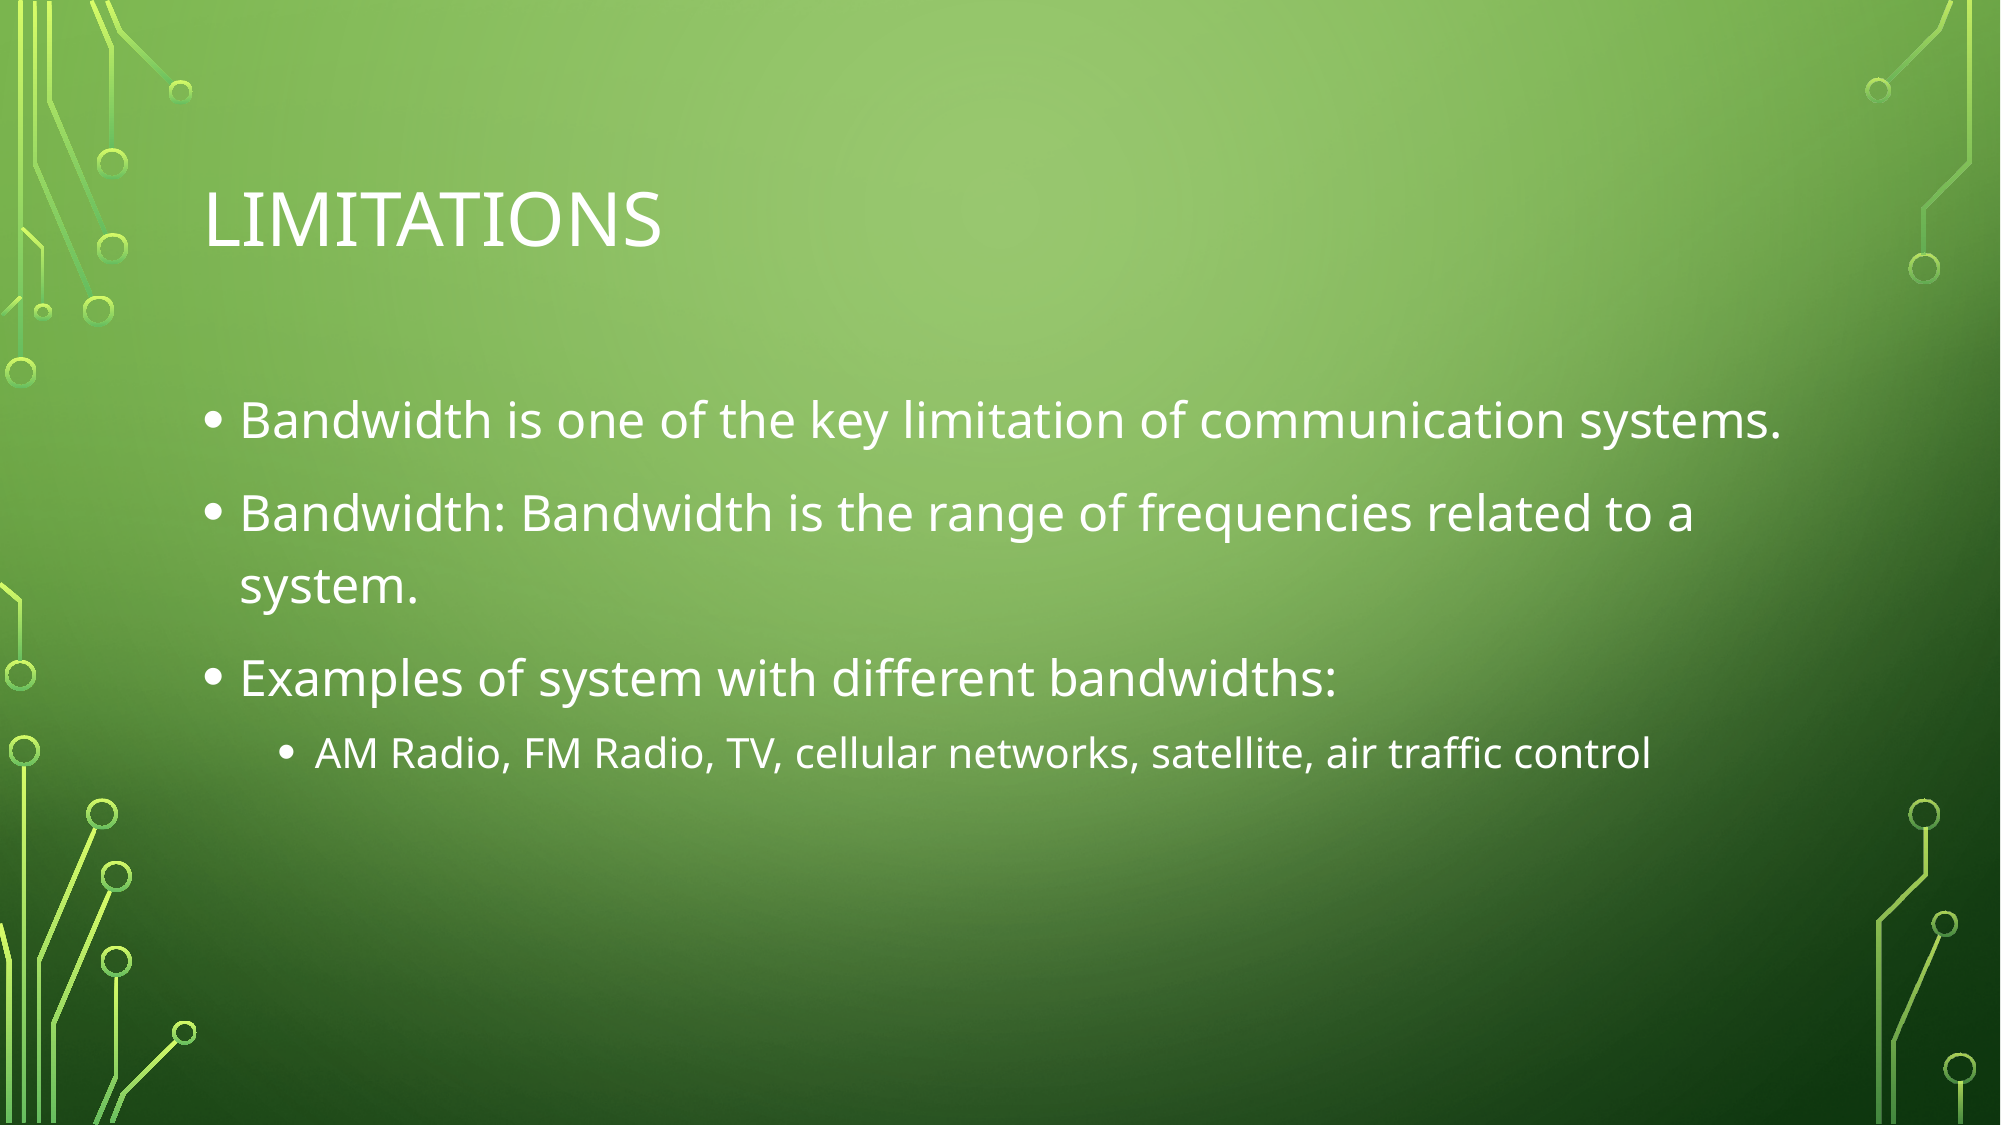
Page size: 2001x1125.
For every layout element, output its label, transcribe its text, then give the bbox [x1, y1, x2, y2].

title Limitations [187, 101, 1813, 344]
list Bandwidth is one of the key limitation of communication systems. Bandwidth: Bandwidth is the range of frequencies related to a system. Examples of system with different bandwidths: AM Radio, FM Radio, TV, cellular networks, satellite, air traffic control [187, 369, 1813, 950]
